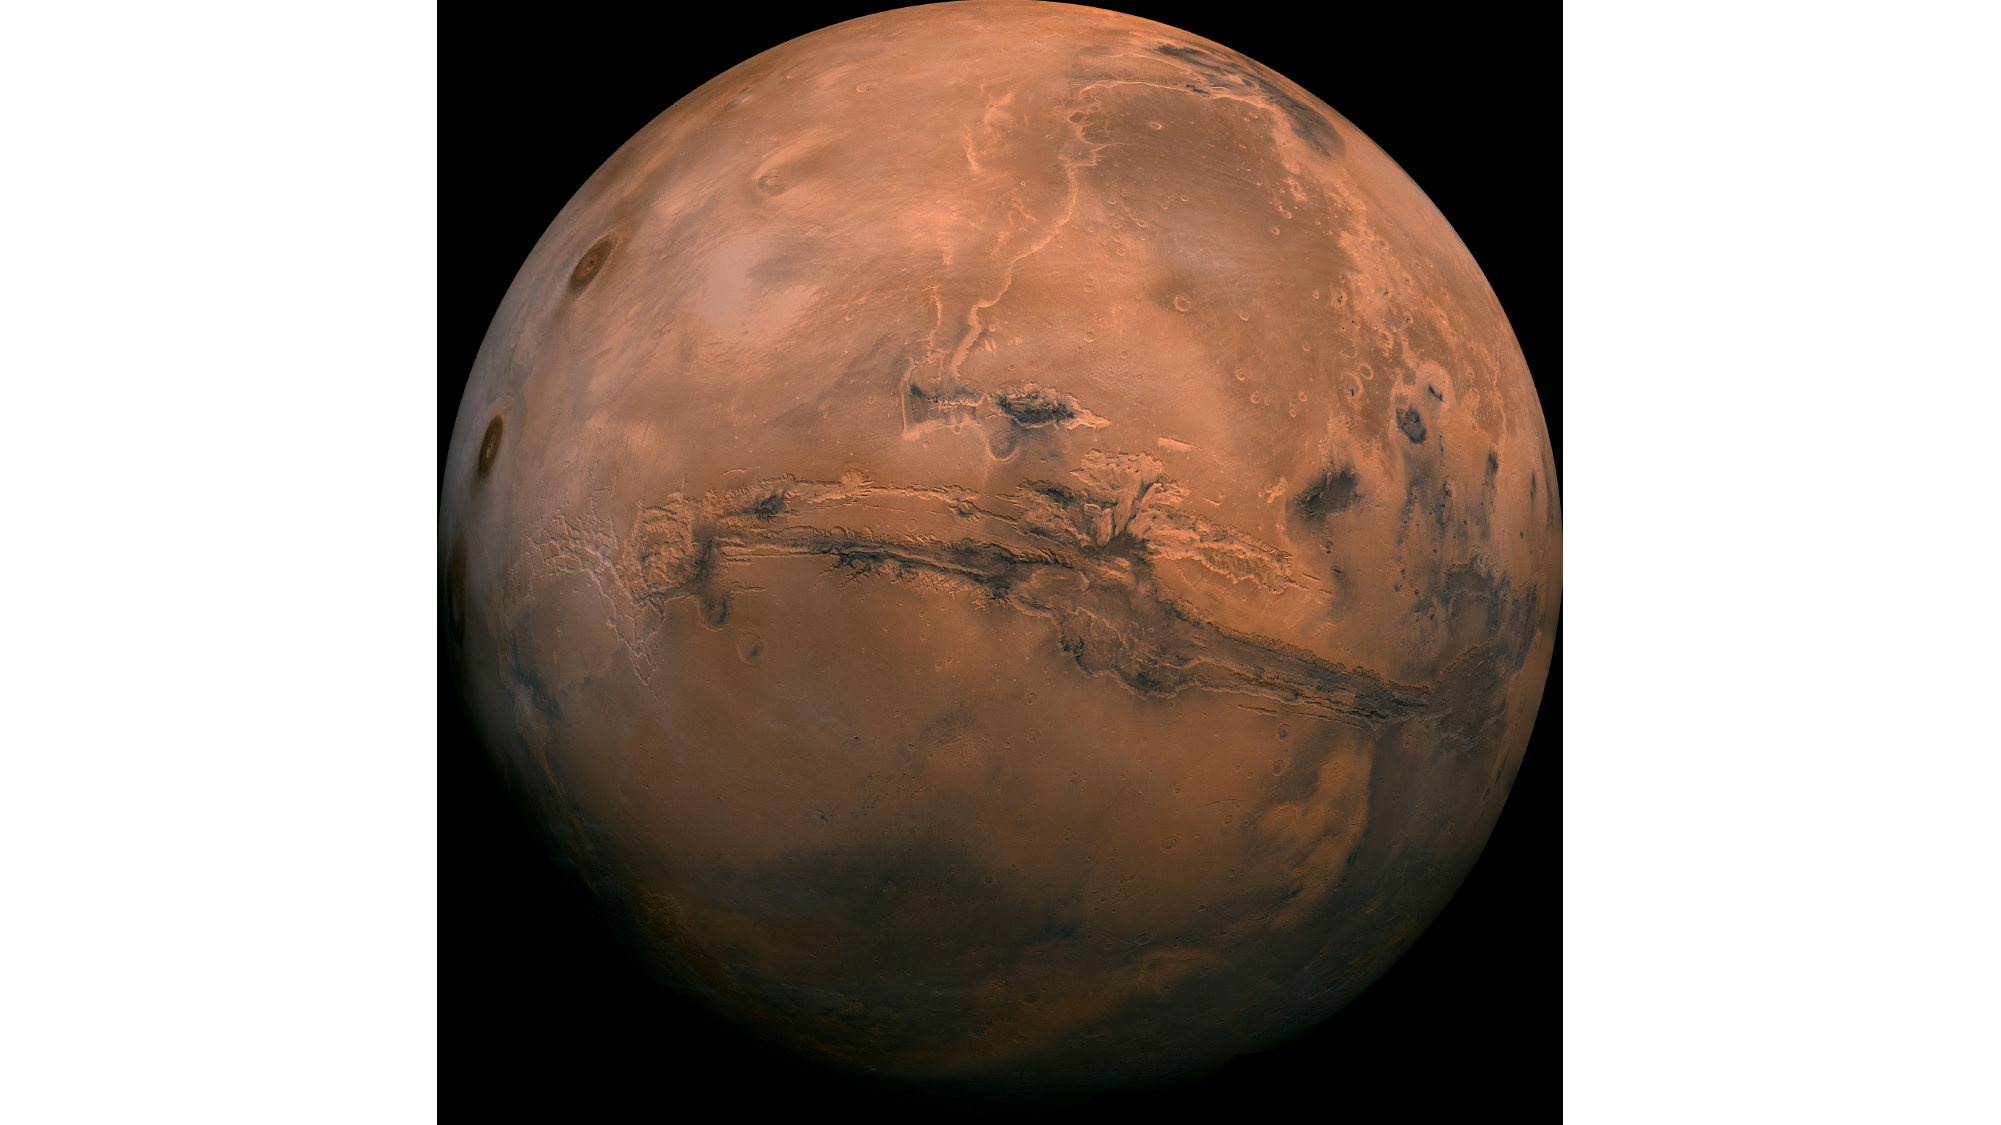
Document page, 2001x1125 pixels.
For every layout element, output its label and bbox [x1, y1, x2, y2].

picture [437, 0, 1563, 1125]
